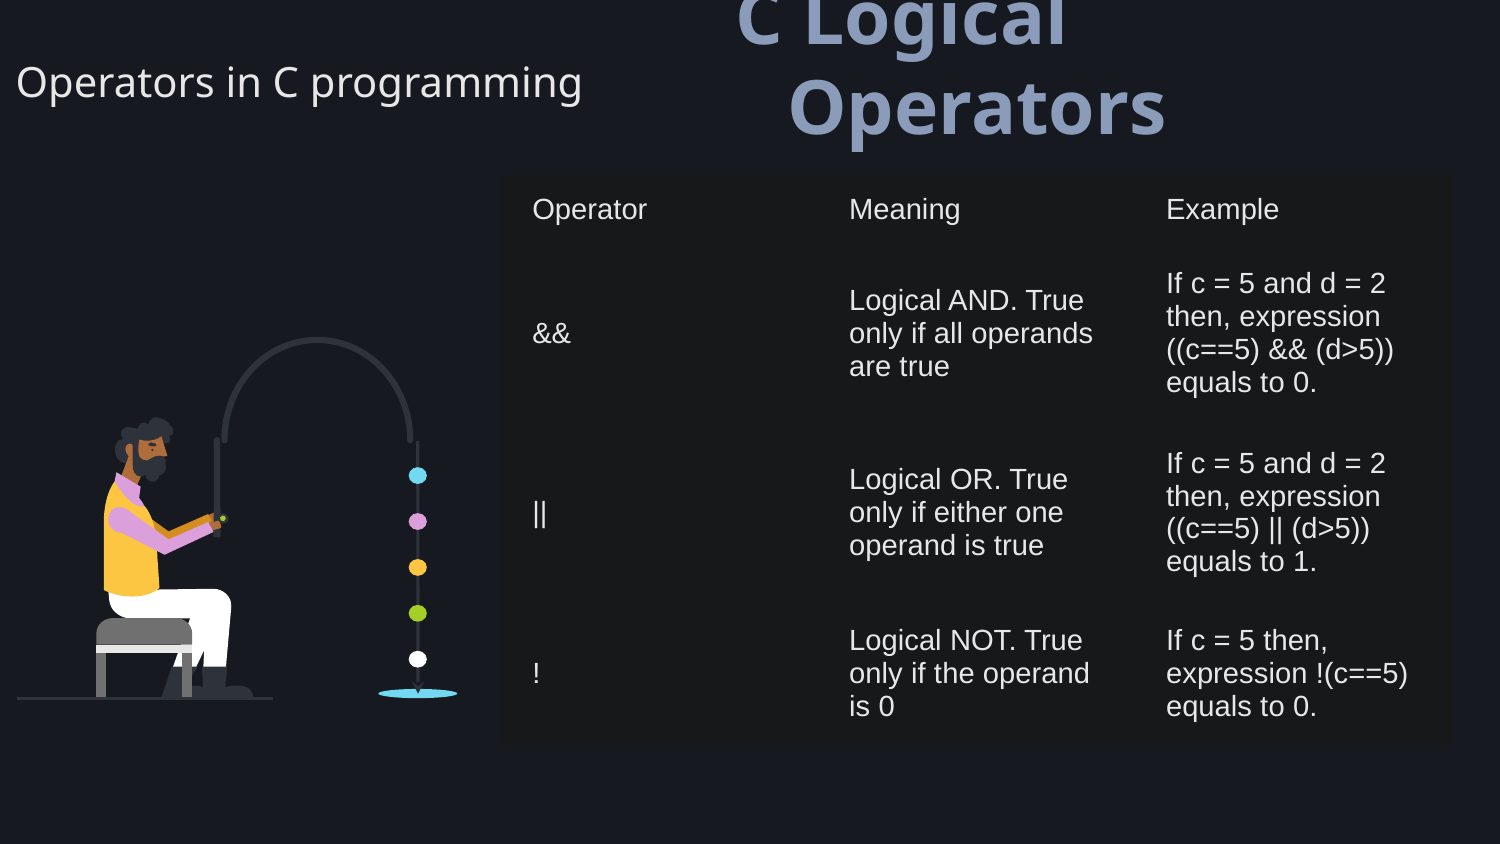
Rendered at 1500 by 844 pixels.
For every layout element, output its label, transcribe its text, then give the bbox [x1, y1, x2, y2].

table_cell Logical OR. True only if either one operand is true [819, 423, 1136, 602]
table_cell Logical AND. True only if all operands are true [819, 243, 1136, 423]
table_cell ! [502, 602, 819, 745]
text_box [17, 347, 458, 699]
table_cell If c = 5 and d = 2 then, expression ((c==5) || (d>5)) equals to 1. [1136, 423, 1453, 602]
table_header Operator [502, 175, 819, 243]
table_cell If c = 5 then, expression !(c==5) equals to 0. [1136, 602, 1453, 745]
table_cell If c = 5 and d = 2 then, expression ((c==5) && (d>5)) equals to 0. [1136, 243, 1453, 423]
title Operators in C programming [0, 3, 666, 159]
table_cell || [502, 423, 819, 602]
table_header Meaning [819, 175, 1136, 243]
subtitle C Logical Operators [697, 66, 1378, 133]
table_cell Logical NOT. True only if the operand is 0 [819, 602, 1136, 745]
table_header Example [1136, 175, 1453, 243]
table_cell && [502, 243, 819, 423]
